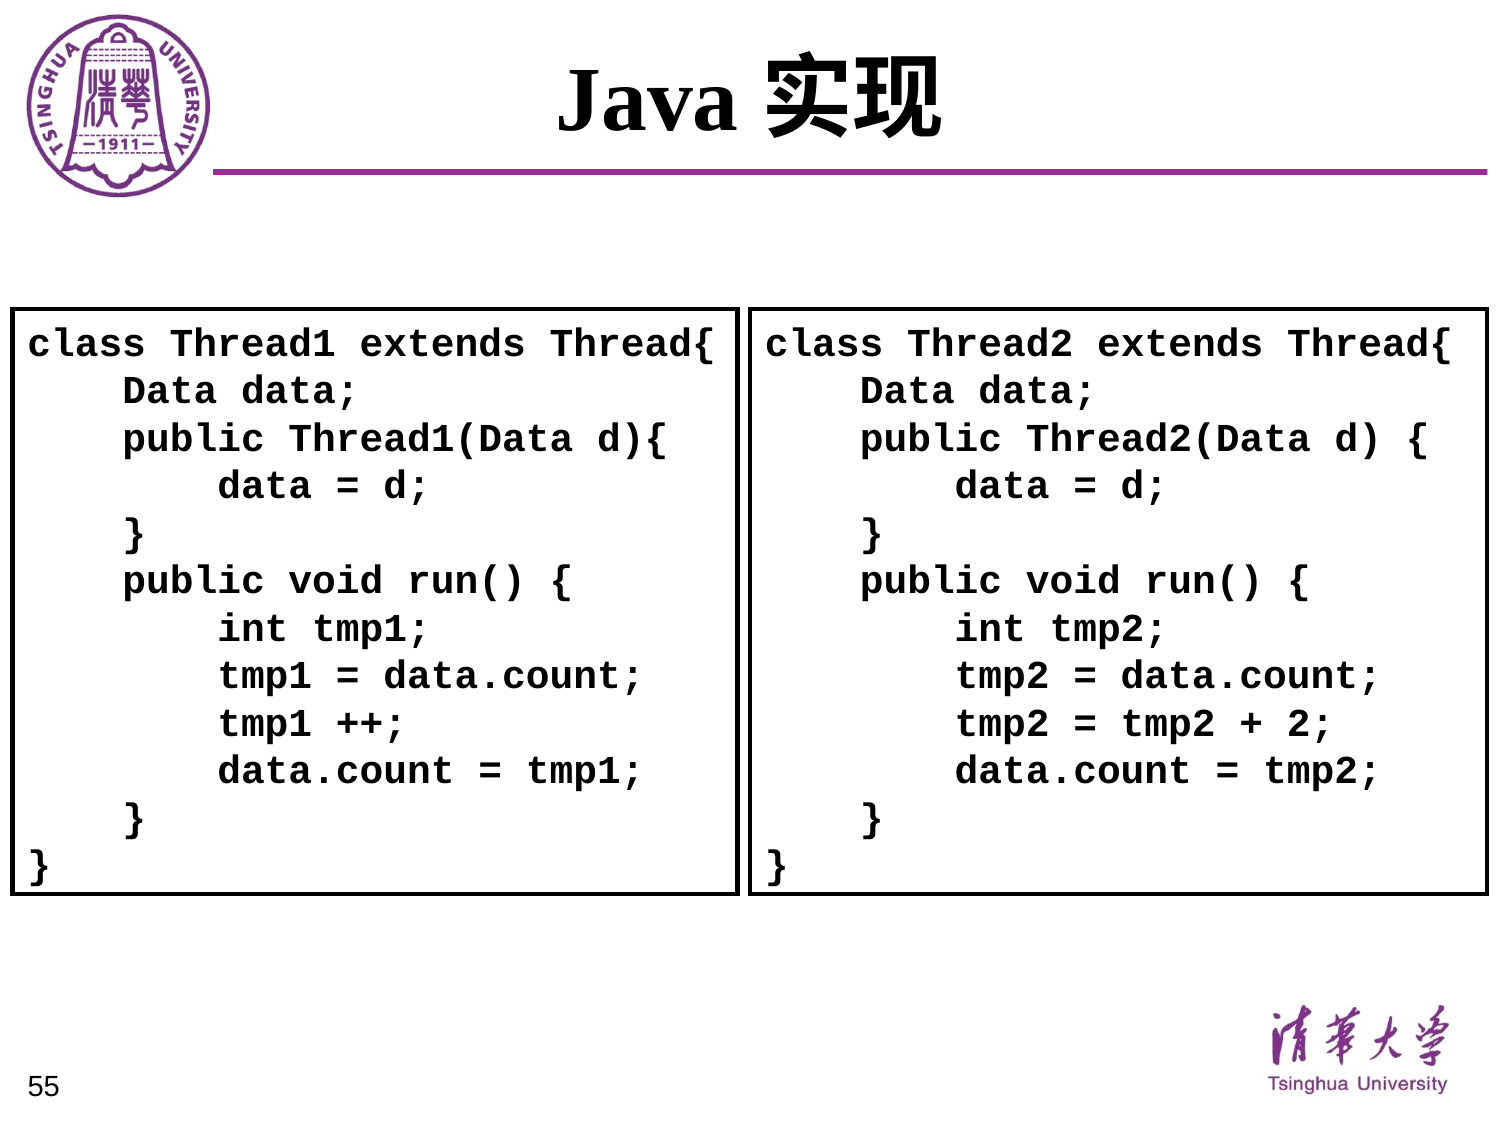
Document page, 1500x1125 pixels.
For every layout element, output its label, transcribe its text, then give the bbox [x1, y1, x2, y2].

picture [1262, 999, 1454, 1101]
title Java实现 [24, 37, 1476, 151]
footer 55 [12, 1059, 176, 1125]
text_box class Thread1 extends Thread{ Data data; public Thread1(Data d){ data = d; } public void run() { int tmp1; tmp1 = data.count; tmp1 ++; data.count = tmp1; } } [12, 309, 738, 894]
picture [24, 151, 213, 200]
picture [24, 12, 213, 37]
text_box class Thread2 extends Thread{ Data data; public Thread2(Data d) { data = d; } public void run() { int tmp2; tmp2 = data.count; tmp2 = tmp2 + 2; data.count = tmp2; } } [749, 309, 1488, 894]
